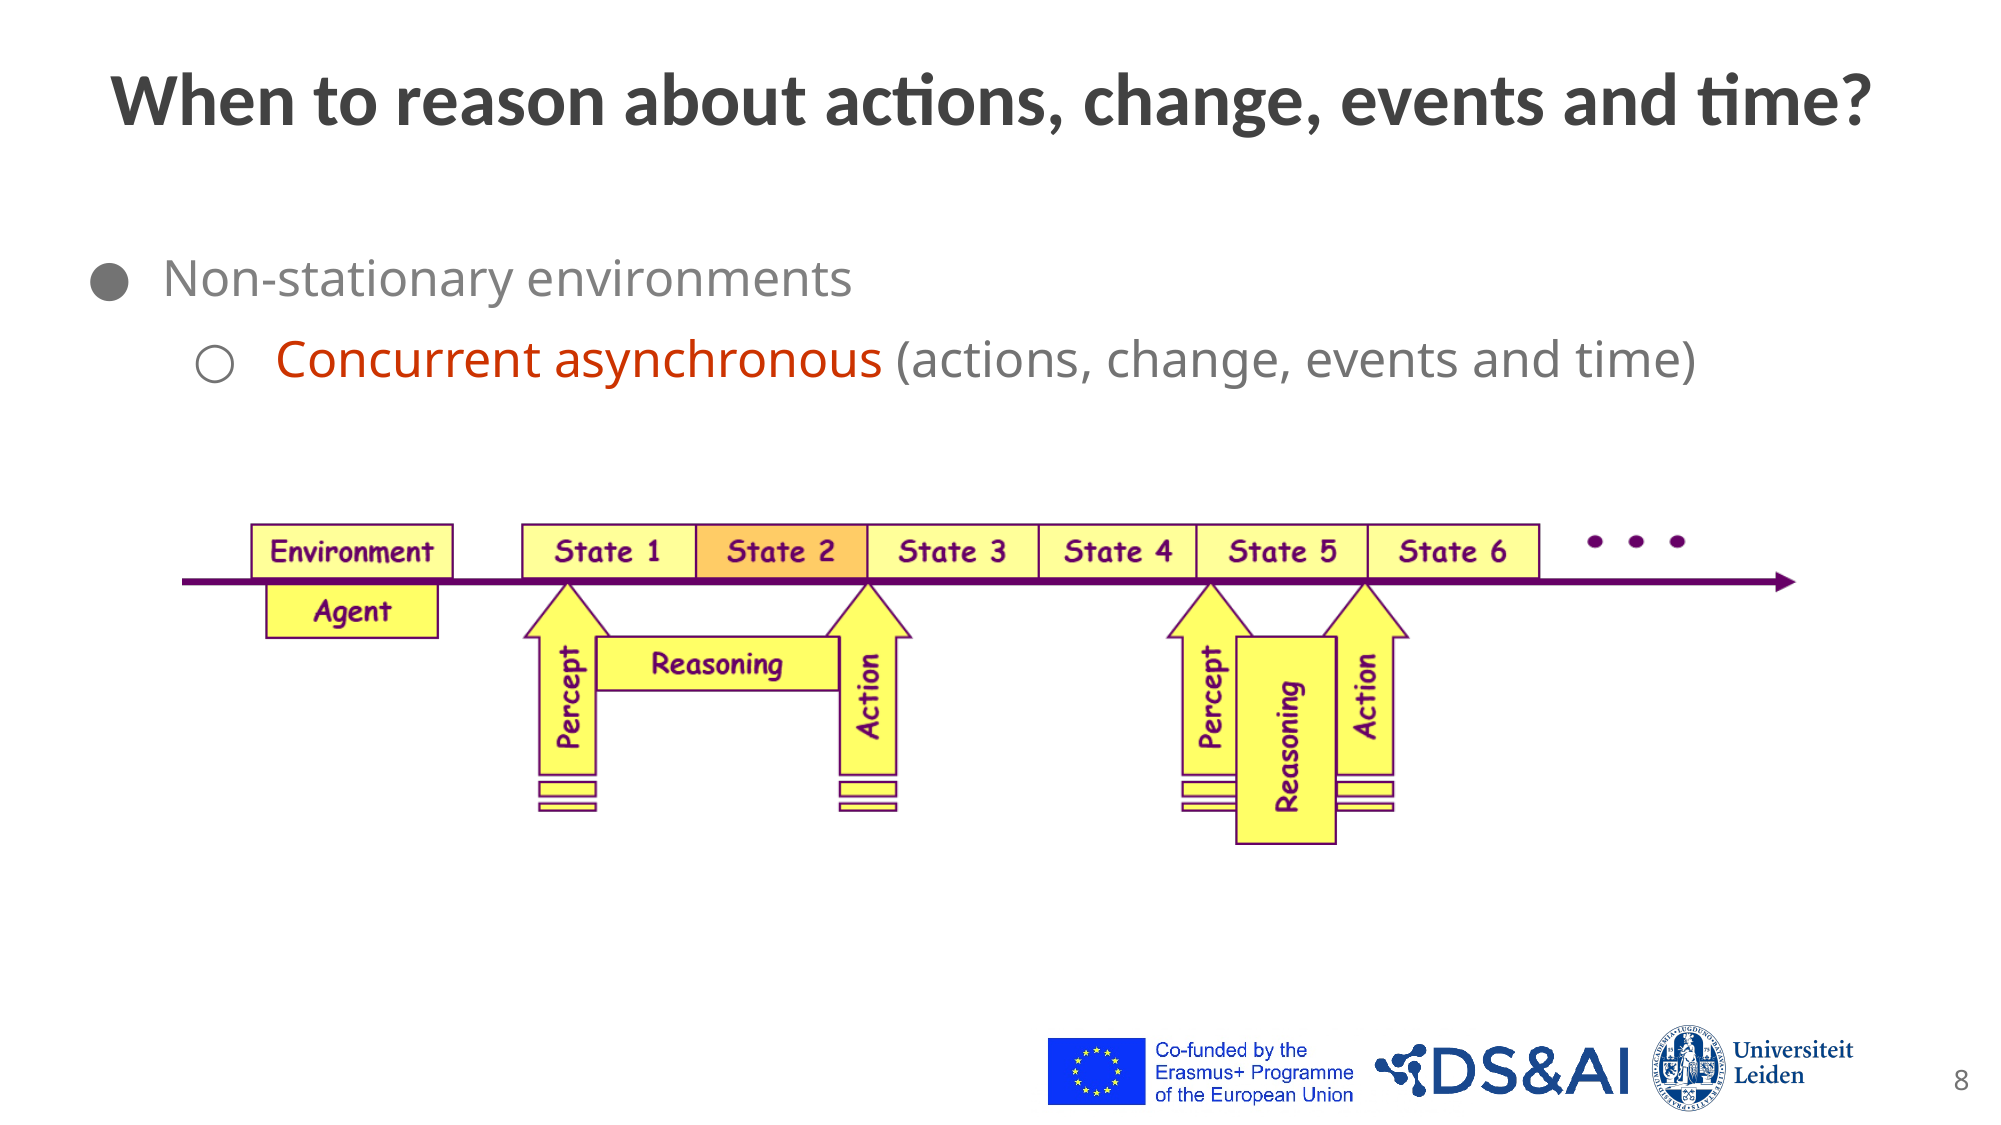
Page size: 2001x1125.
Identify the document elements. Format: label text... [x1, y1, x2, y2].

title When to reason about actions, change, events and time? [95, 11, 1953, 179]
slide_number 8 [1864, 1038, 1985, 1125]
picture [182, 424, 1818, 846]
picture [1031, 980, 1857, 1125]
list Non-stationary environments Concurrent asynchronous (actions, change, events and time) [47, 222, 1953, 395]
